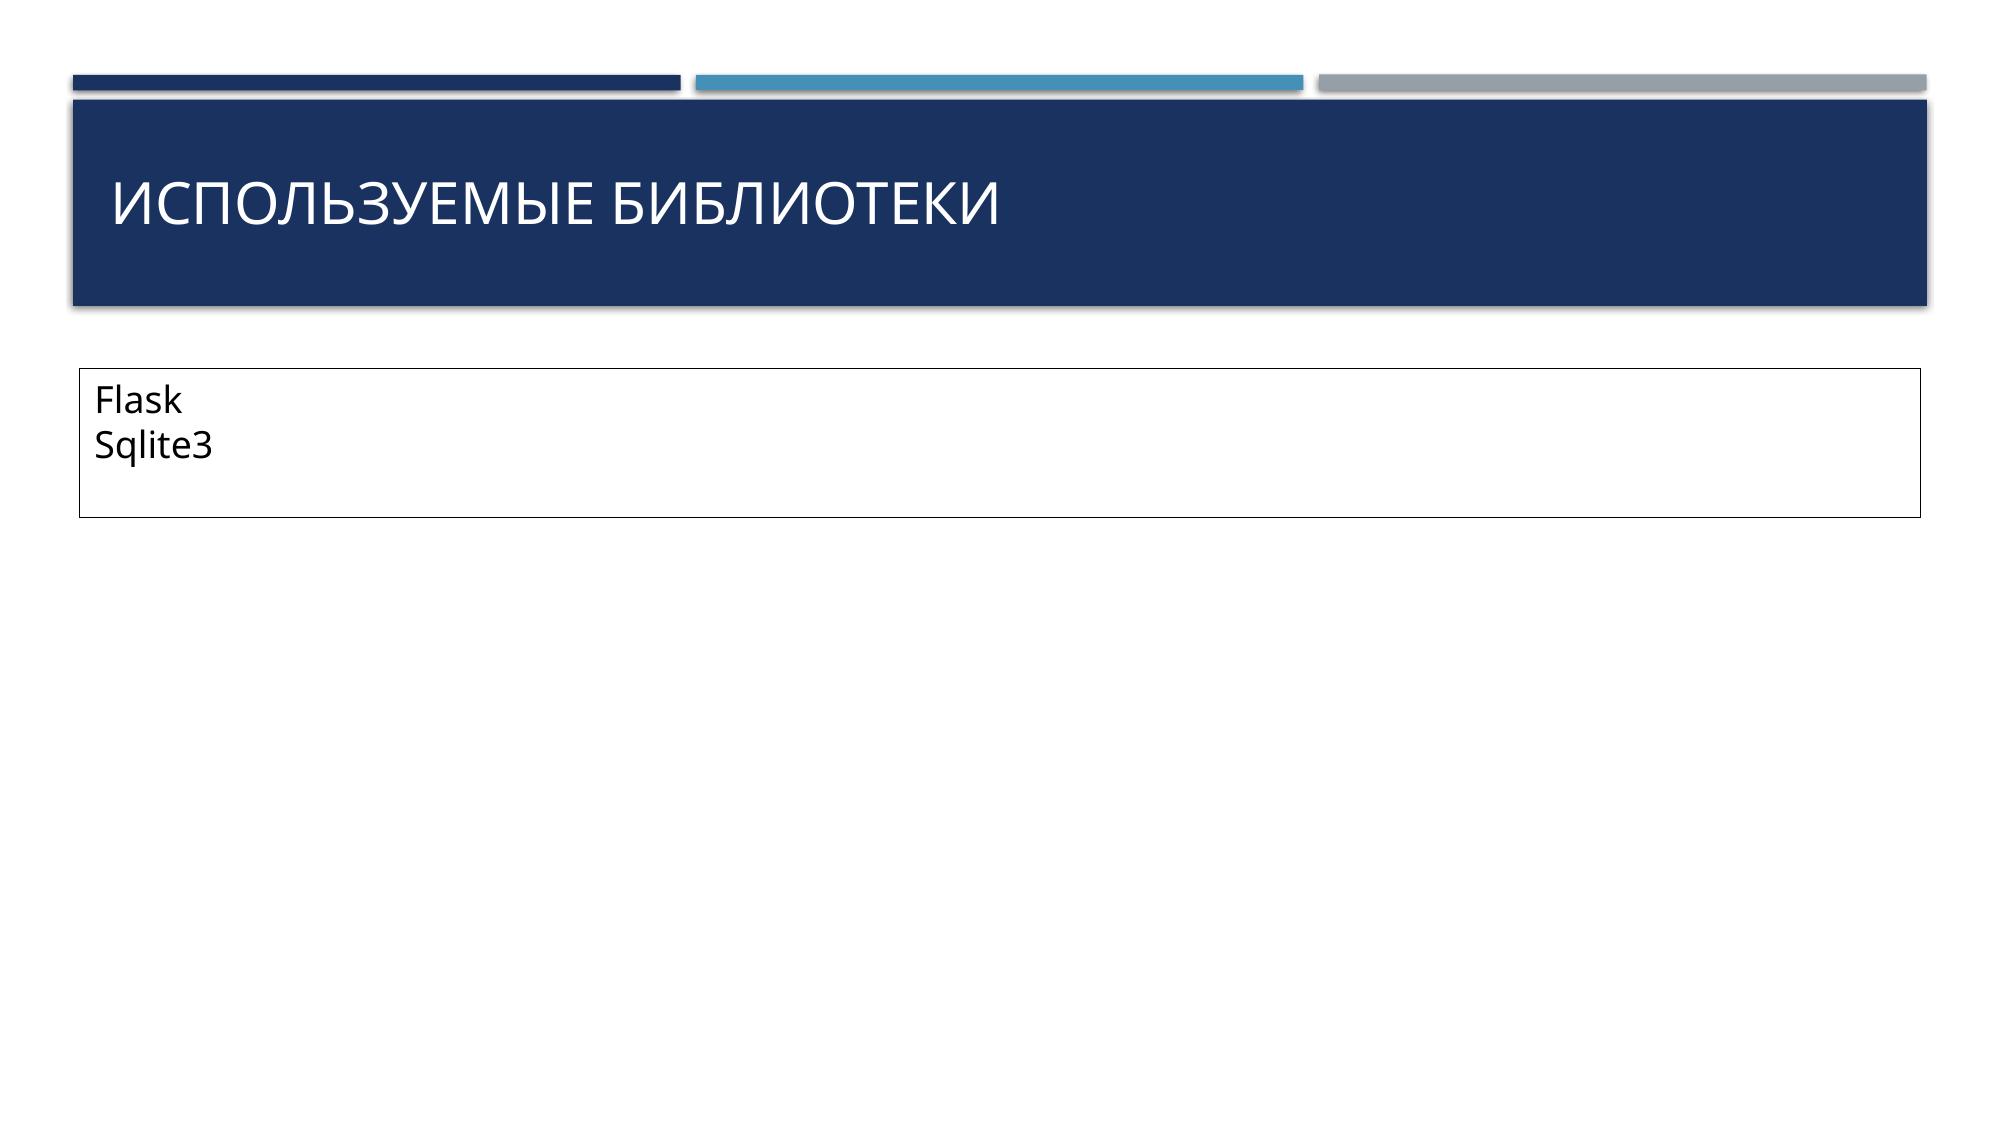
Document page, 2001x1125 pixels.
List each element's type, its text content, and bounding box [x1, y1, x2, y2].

text_box Flask Sqlite3 [79, 368, 1921, 518]
title Используемые библиотеки [95, 119, 1905, 245]
